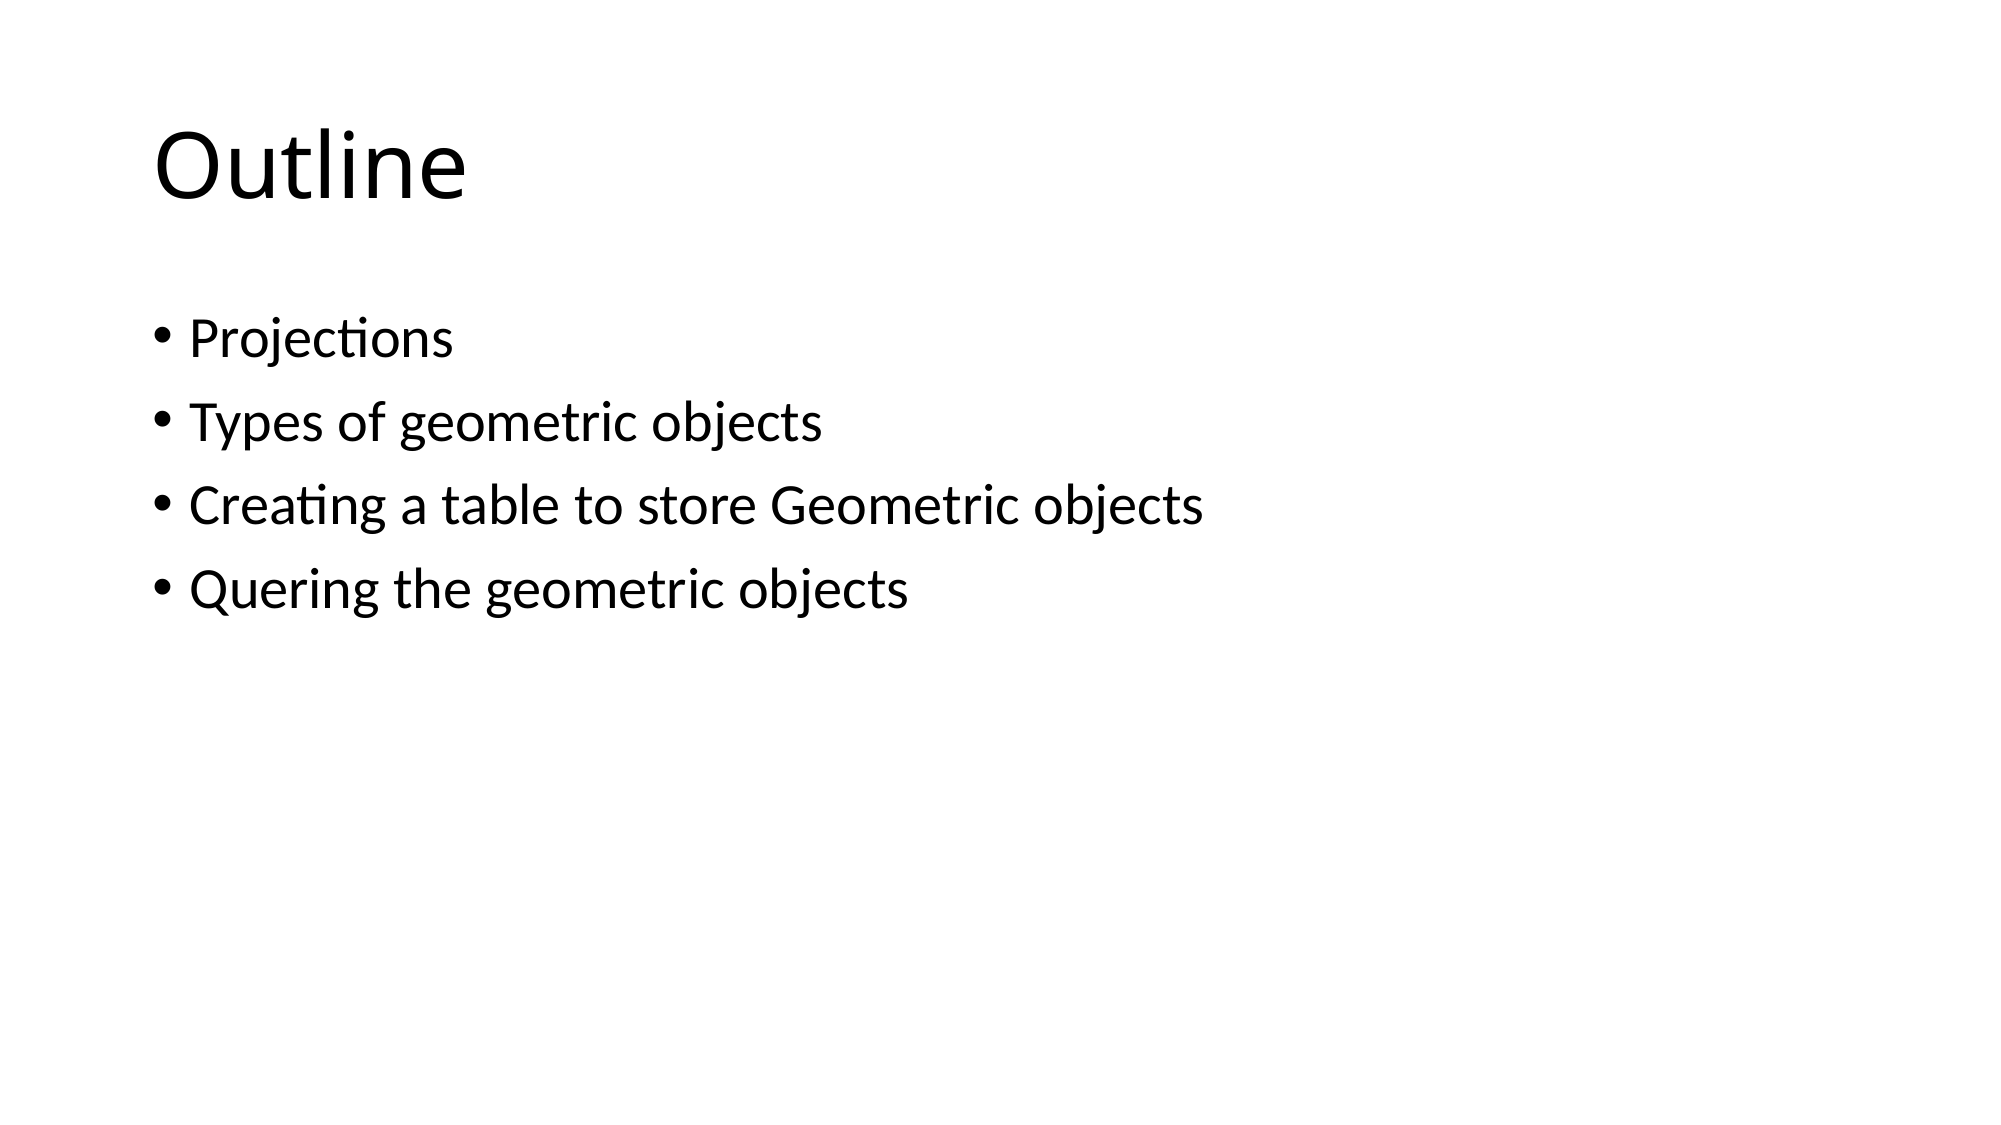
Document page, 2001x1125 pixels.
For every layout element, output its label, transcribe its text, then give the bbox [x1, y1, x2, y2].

list Projections Types of geometric objects Creating a table to store Geometric objects Quering the geometric objects [137, 299, 1863, 1014]
title Outline [137, 59, 1863, 278]
